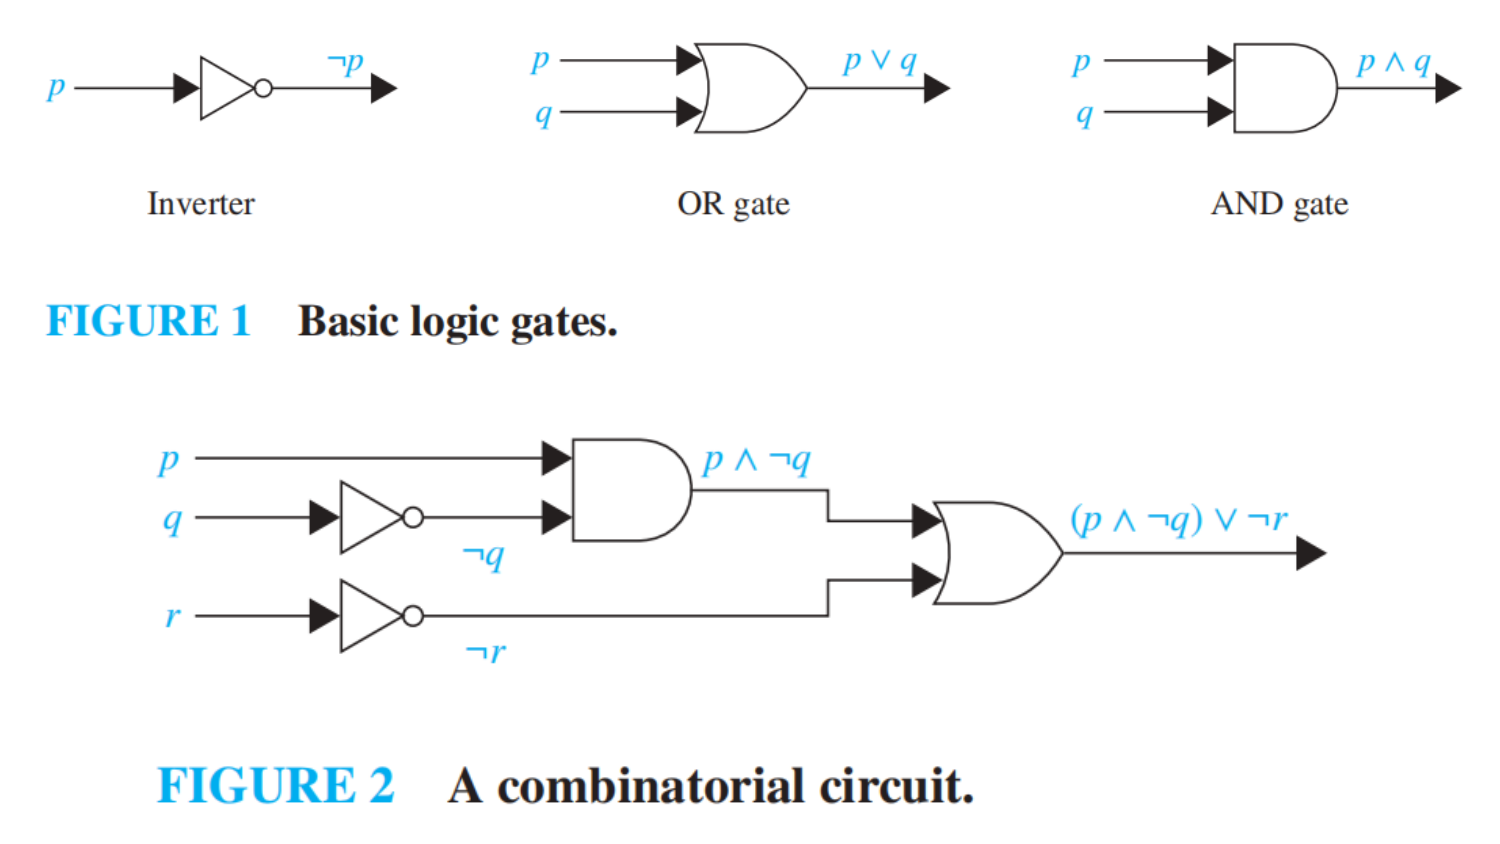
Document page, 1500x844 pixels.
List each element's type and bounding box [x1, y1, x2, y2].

picture [24, 24, 1476, 360]
picture [141, 413, 1342, 823]
